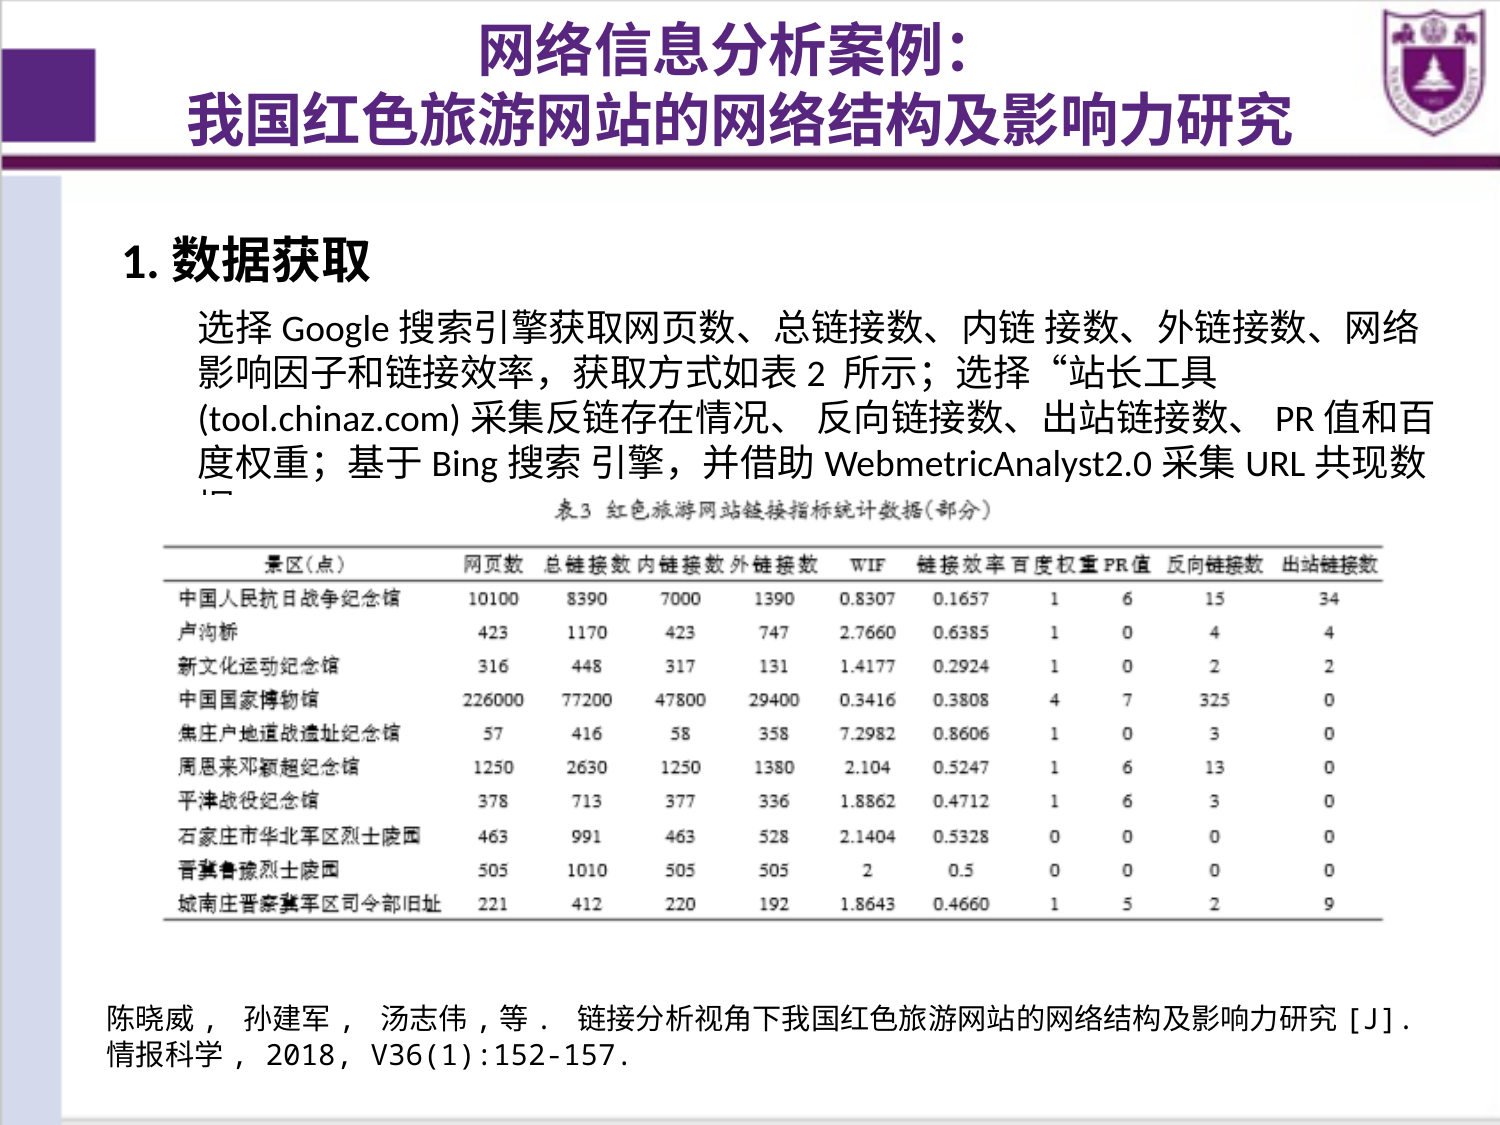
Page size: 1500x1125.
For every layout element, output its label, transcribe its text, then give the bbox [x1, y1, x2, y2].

picture [0, 0, 1500, 1125]
text_box 网络信息分析案例： 我国红色旅游网站的网络结构及影响力研究 [101, 5, 1378, 100]
text_box 陈晓威, 孙建军, 汤志伟,等. 链接分析视角下我国红色旅游网站的网络结构及影响力研究[J]. 情报科学, 2018, V36(1):152-157. [91, 993, 1474, 1079]
text_box 选择Google搜索引擎获取网页数、总链接数、内链 接数、外链接数、网络影响因子和链接效率，获取方式如表2 所示；选择“站长工具(tool.chinaz.com)采集反链存在情况、 反向链接数、出站链接数、PR值和百度权重；基于Bing搜索 引擎，并借助WebmetricAnalyst2.0采集URL共现数据. [182, 297, 1471, 537]
text_box 1.数据获取 [106, 221, 495, 297]
